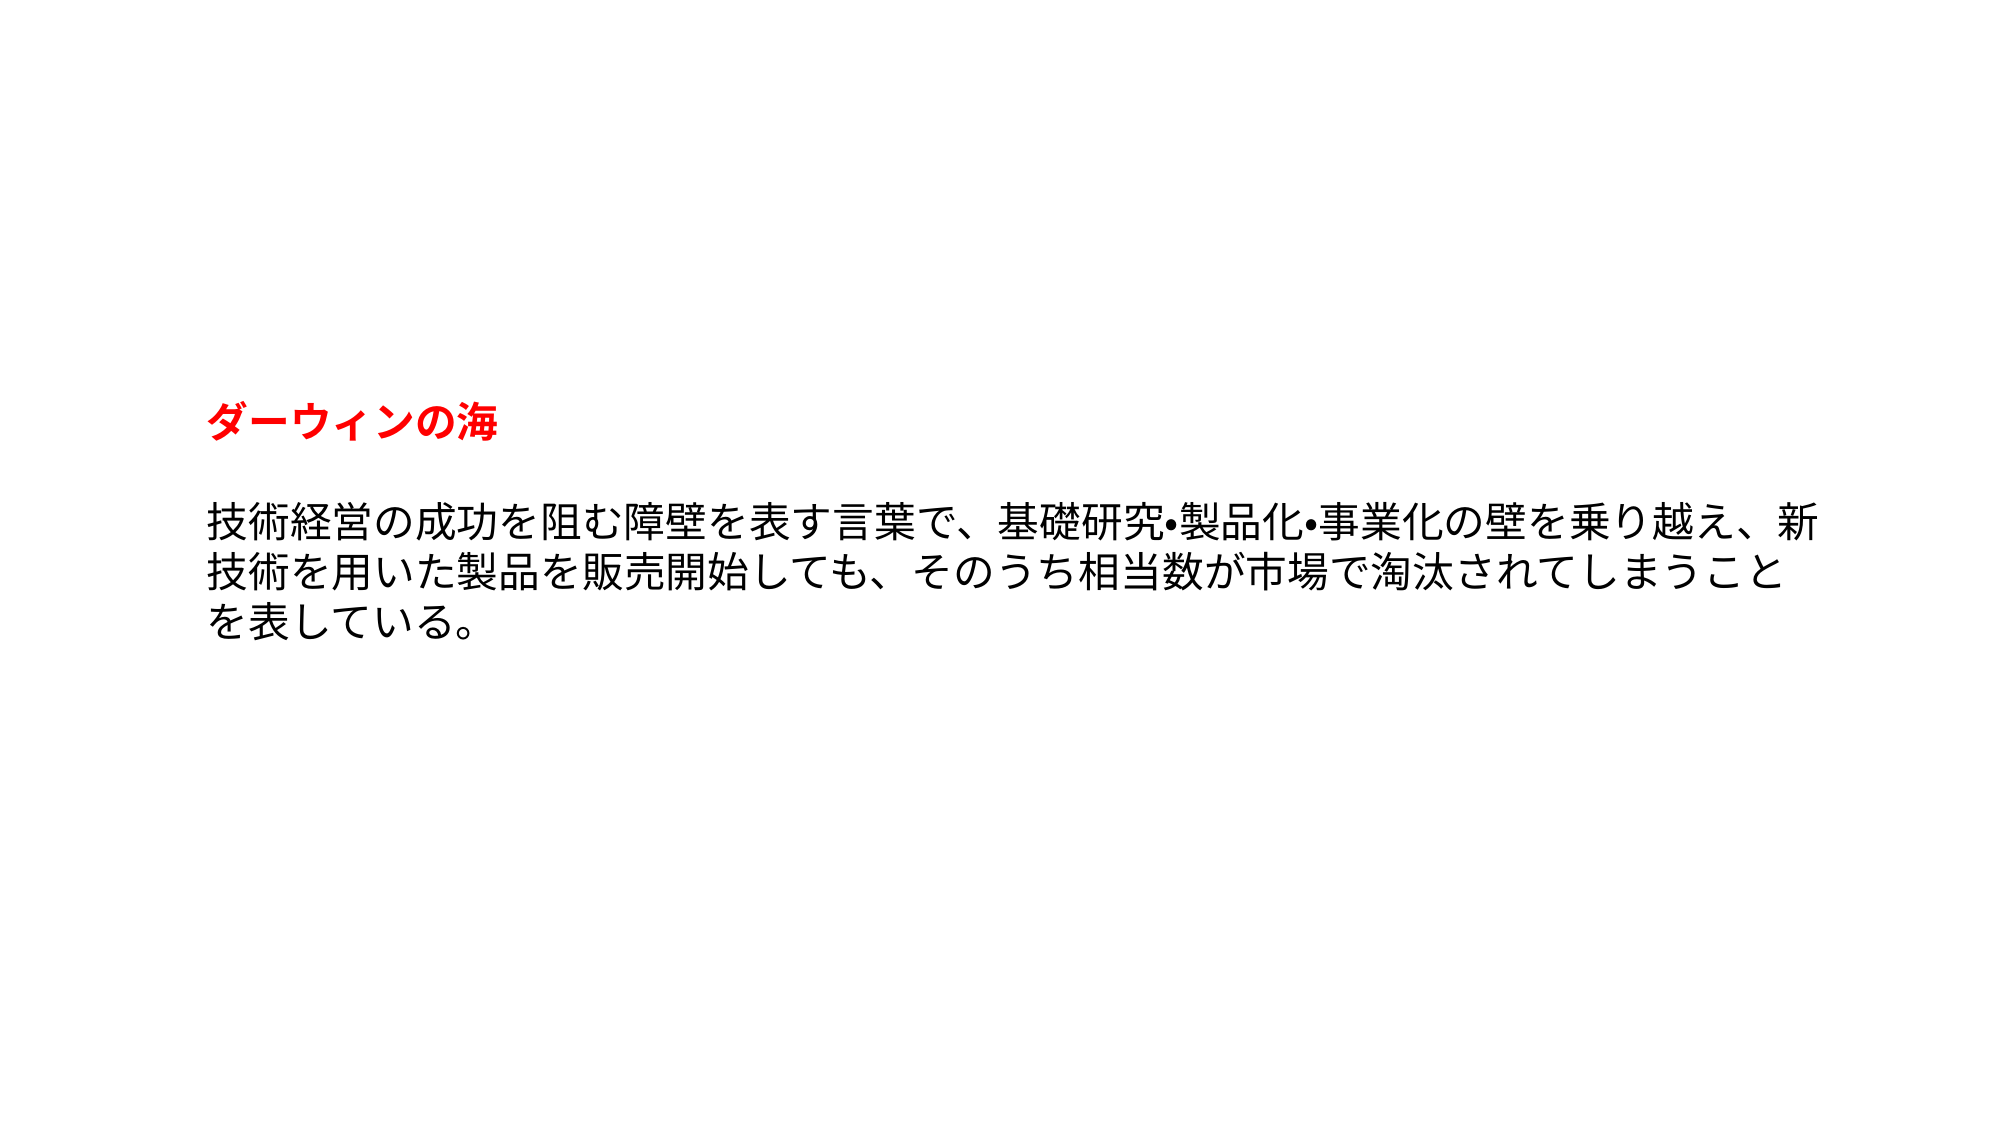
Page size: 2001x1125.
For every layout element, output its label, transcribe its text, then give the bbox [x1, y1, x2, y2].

text_box ダーウィンの海 技術経営の成功を阻む障壁を表す言葉で、基礎研究・製品化・事業化の壁を乗り越え、新技術を用いた製品を販売開始しても、そのうち相当数が市場で淘汰されてしまうことを表している。 [191, 388, 1835, 654]
